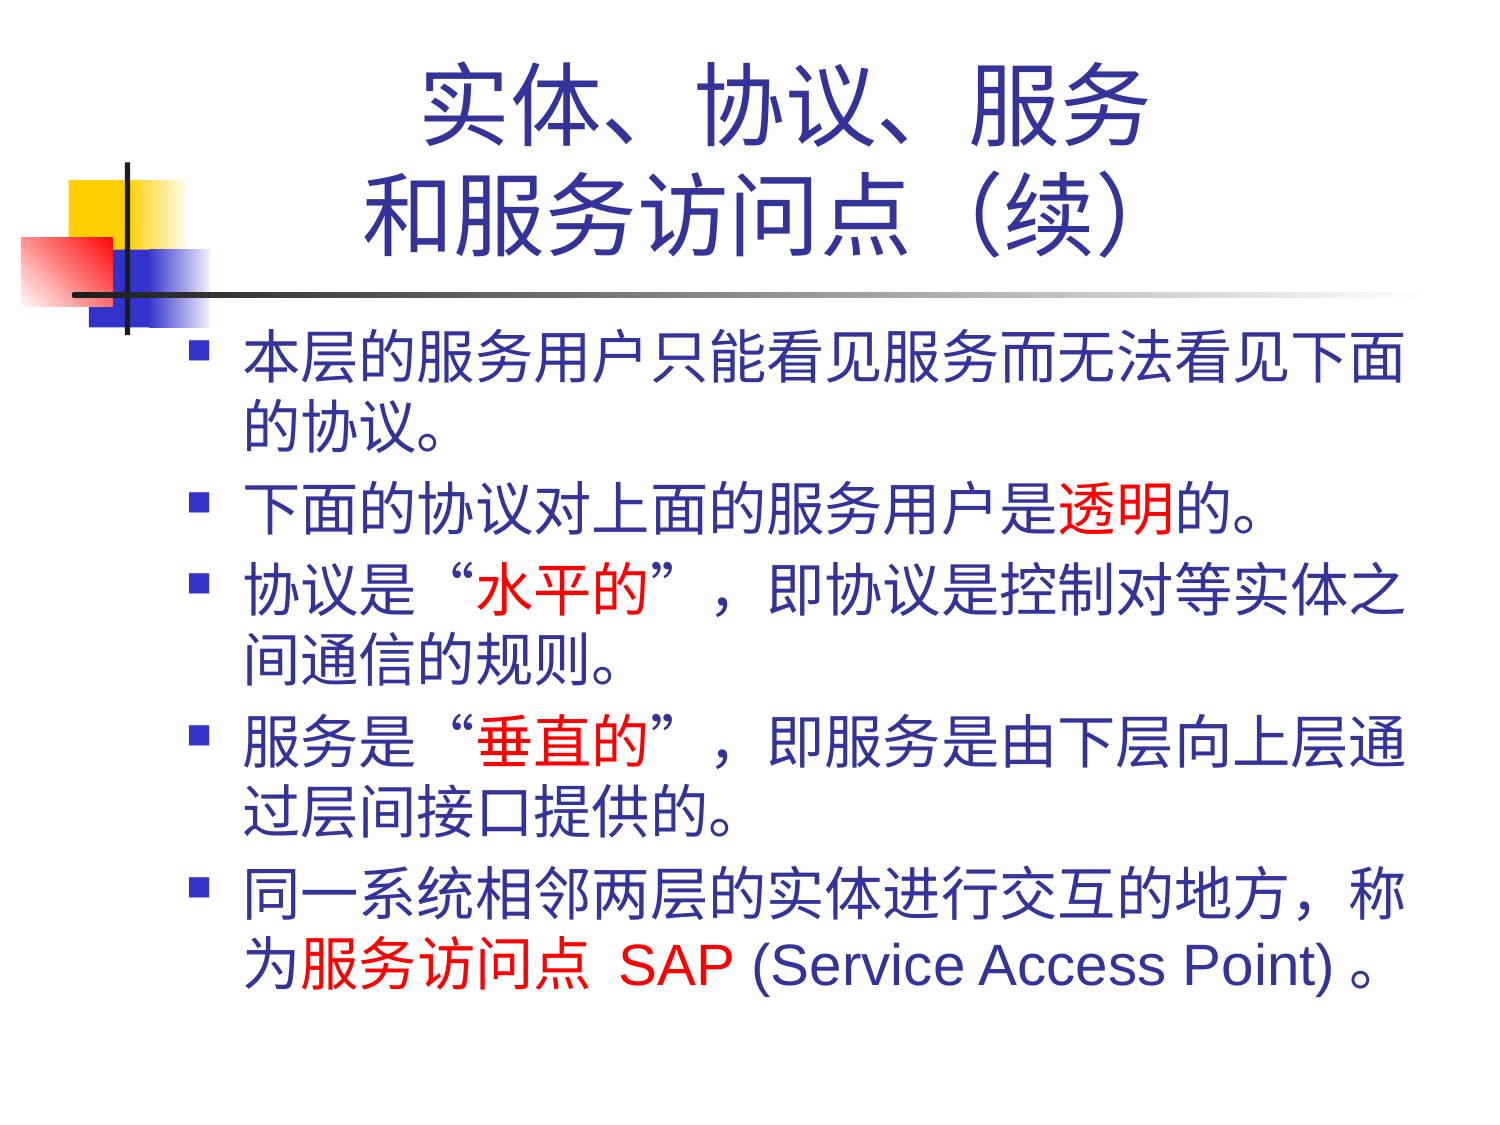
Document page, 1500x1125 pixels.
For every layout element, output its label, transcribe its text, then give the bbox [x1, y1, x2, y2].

title 实体、协议、服务 和服务访问点（续） [182, 35, 1388, 275]
list 本层的服务用户只能看见服务而无法看见下面的协议。 下面的协议对上面的服务用户是透明的。 协议是“水平的”，即协议是控制对等实体之间通信的规则。 服务是“垂直的”，即服务是由下层向上层通过层间接口提供的。 同一系统相邻两层的实体进行交互的地方，称为服务访问点 SAP (Service Access Point)。 [171, 312, 1447, 1059]
